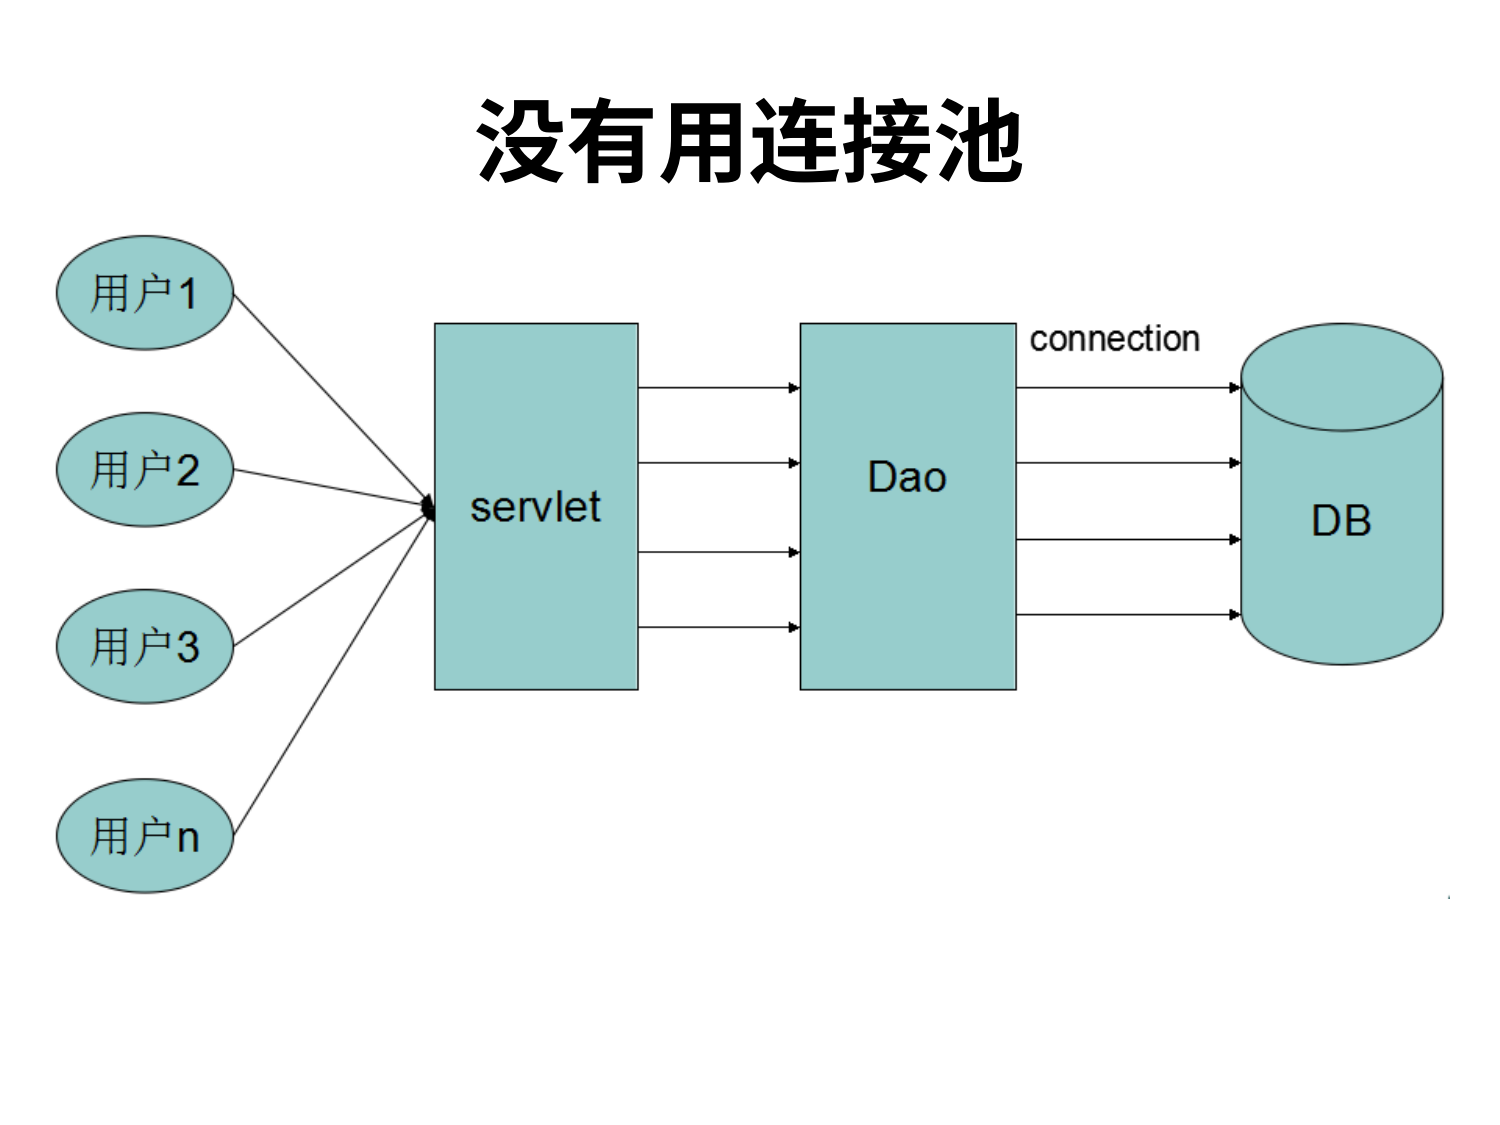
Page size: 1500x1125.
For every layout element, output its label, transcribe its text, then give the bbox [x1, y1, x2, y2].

picture [49, 226, 1451, 899]
title 没有用连接池 [75, 45, 1425, 224]
